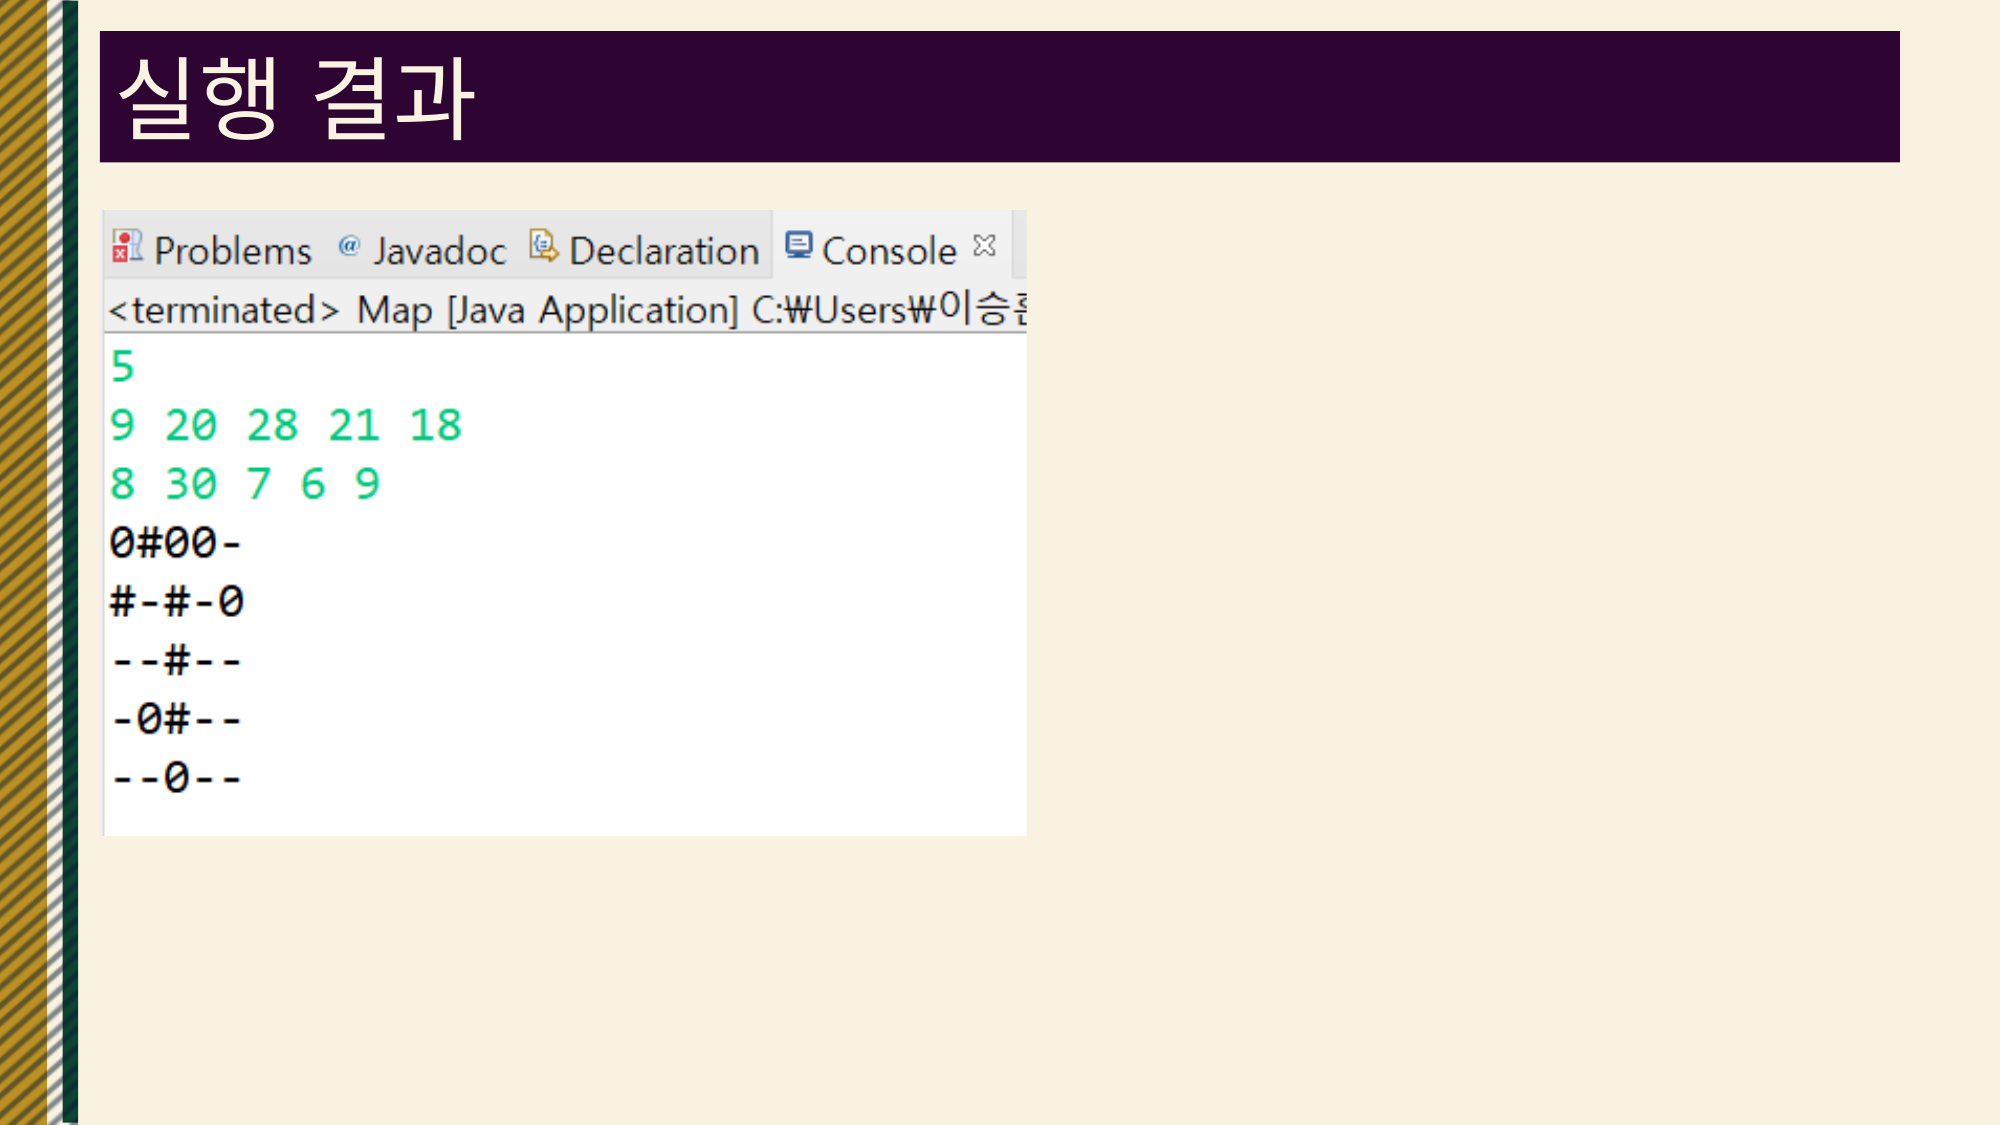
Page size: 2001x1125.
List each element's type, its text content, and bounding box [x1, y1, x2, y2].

title 실행 결과 [99, 31, 1900, 163]
picture [0, 0, 78, 1125]
picture [99, 210, 1028, 837]
